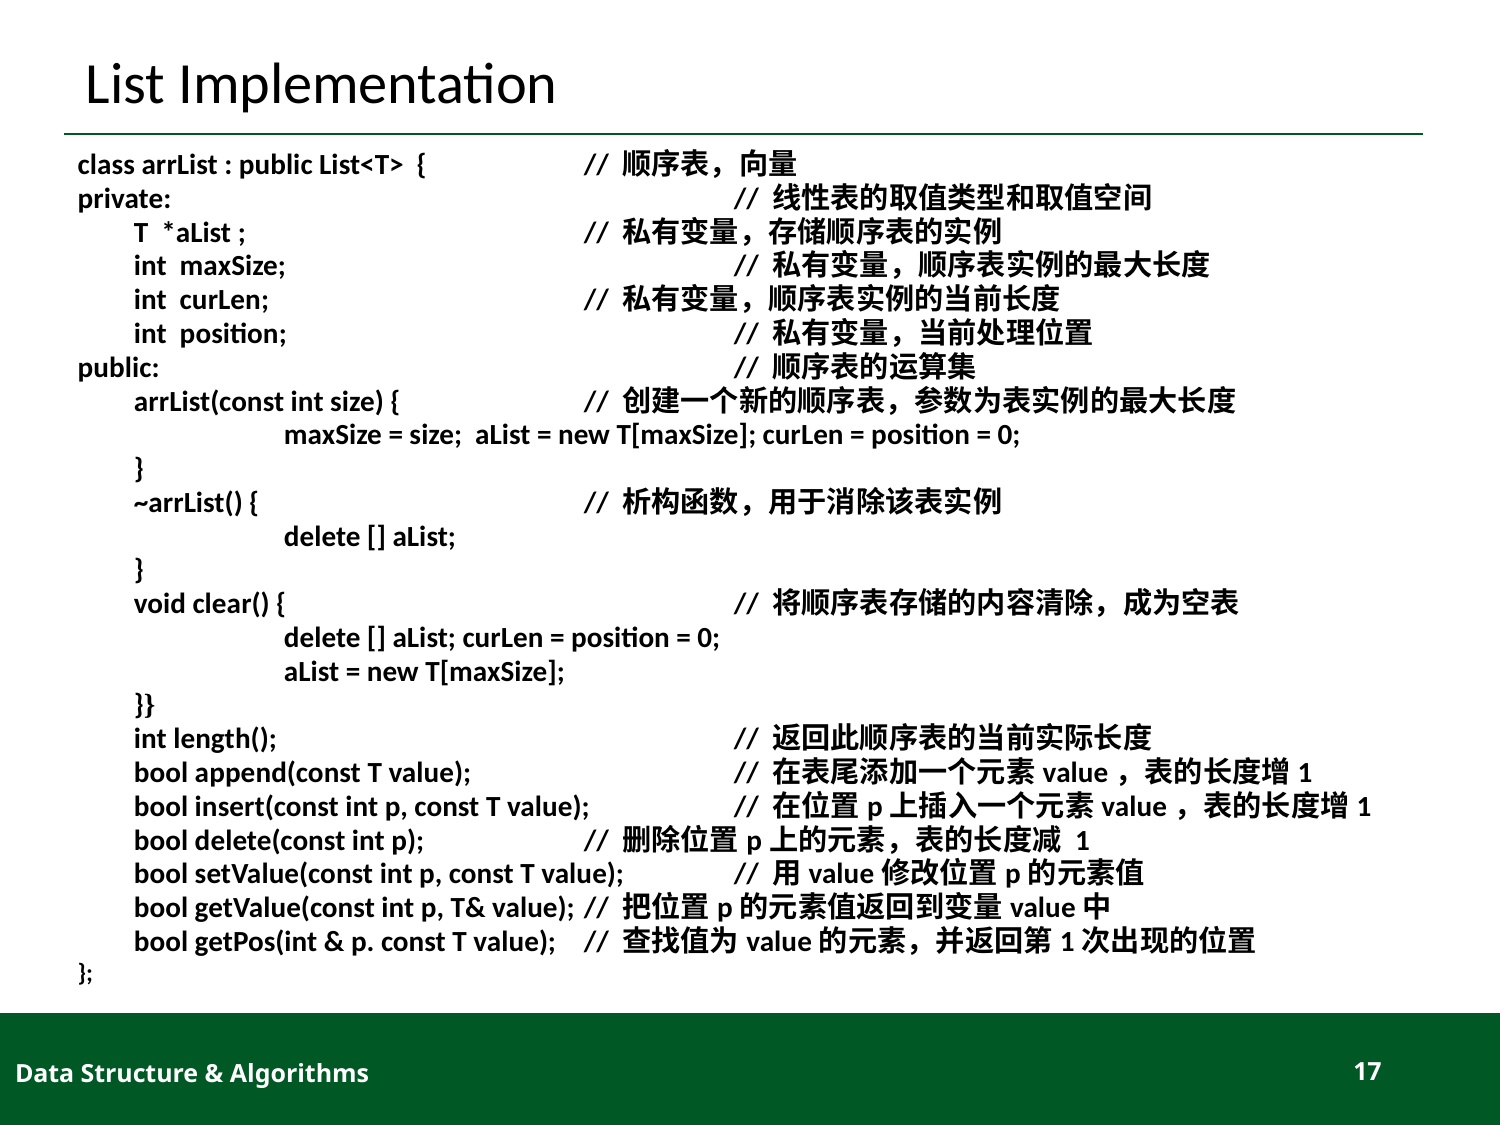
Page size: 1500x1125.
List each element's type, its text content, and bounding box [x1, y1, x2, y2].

title List Implementation [70, 34, 1430, 135]
footer Data Structure & Algorithms [0, 1042, 507, 1103]
slide_number 17 [1059, 1042, 1397, 1103]
text_box class arrList : public List<T> { // 顺序表，向量 private: // 线性表的取值类型和取值空间 T *aList ; // 私有变量，存储顺序表的实例 int maxSize; // 私有变量，顺序表实例的最大长度 int curLen; // 私有变量，顺序表实例的当前长度 int position; // 私有变量，当前处理位置 public: // 顺序表的运算集 arrList(const int size) { // 创建一个新的顺序表，参数为表实例的最大长度 maxSize = size; aList = new T[maxSize]; curLen = position = 0; } ~arrList() { // 析构函数，用于消除该表实例 delete [] aList; } void clear() { // 将顺序表存储的内容清除，成为空表 delete [] aList; curLen = position = 0; aList = new T[maxSize]; }} int length(); // 返回此顺序表的当前实际长度 bool append(const T value); // 在表尾添加一个元素value，表的长度增1 bool insert(const int p, const T value); // 在位置p上插入一个元素value，表的长度增1 bool delete(const int p); // 删除位置p上的元素，表的长度减 1 bool setValue(const int p, const T value); // 用value修改位置p的元素值 bool getValue(const int p, T& value); // 把位置p的元素值返回到变量value中 bool getPos(int & p. const T value); // 查找值为value的元素，并返回第1次出现的位置 }; [62, 144, 1393, 986]
